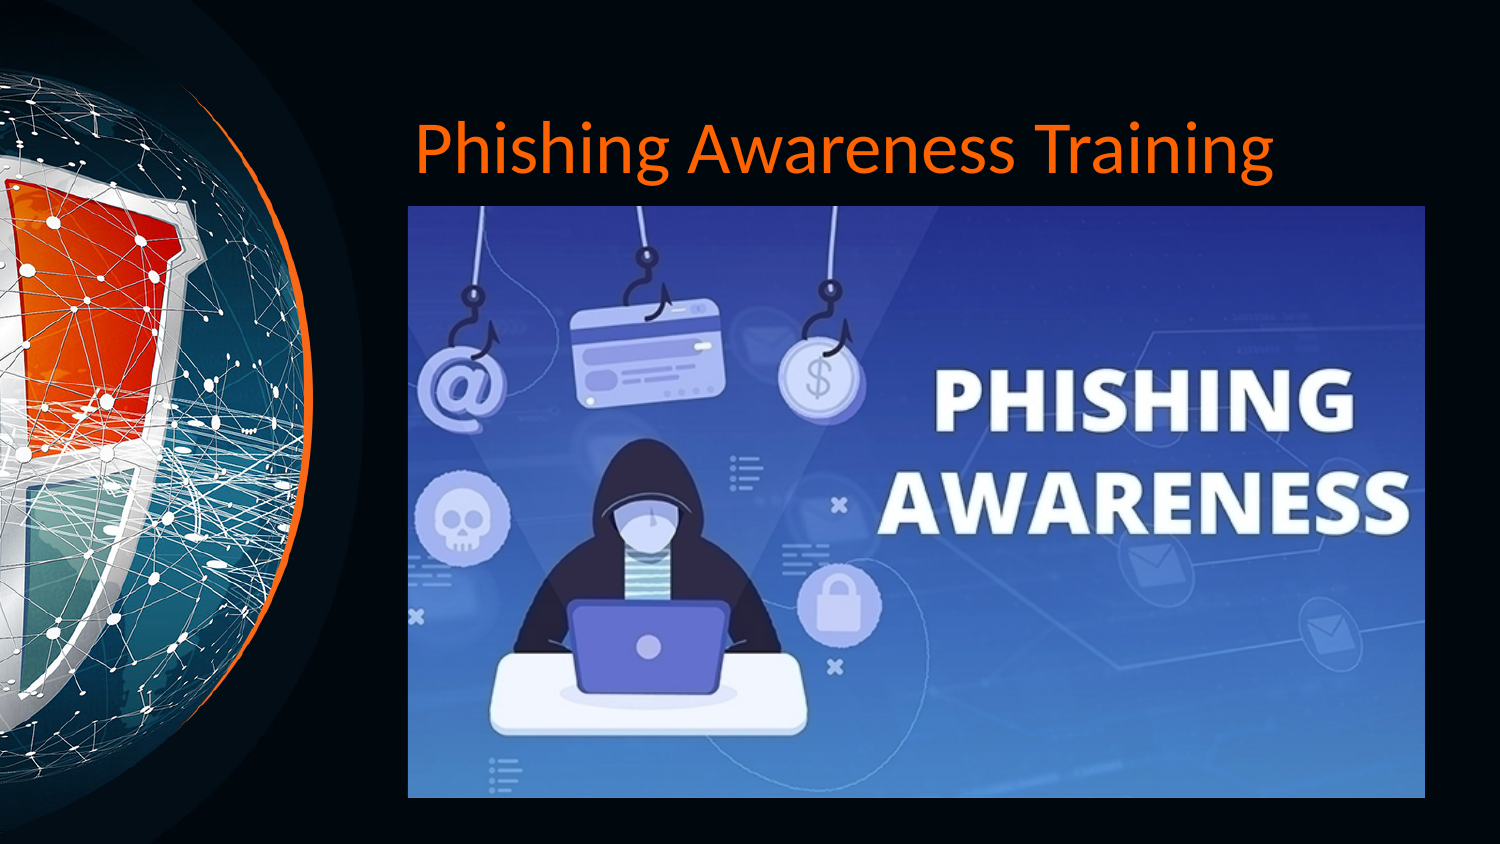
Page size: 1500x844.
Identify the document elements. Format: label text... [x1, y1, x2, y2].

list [407, 205, 1426, 798]
picture [0, 0, 1500, 844]
title Phishing Awareness Training [399, 80, 1425, 207]
